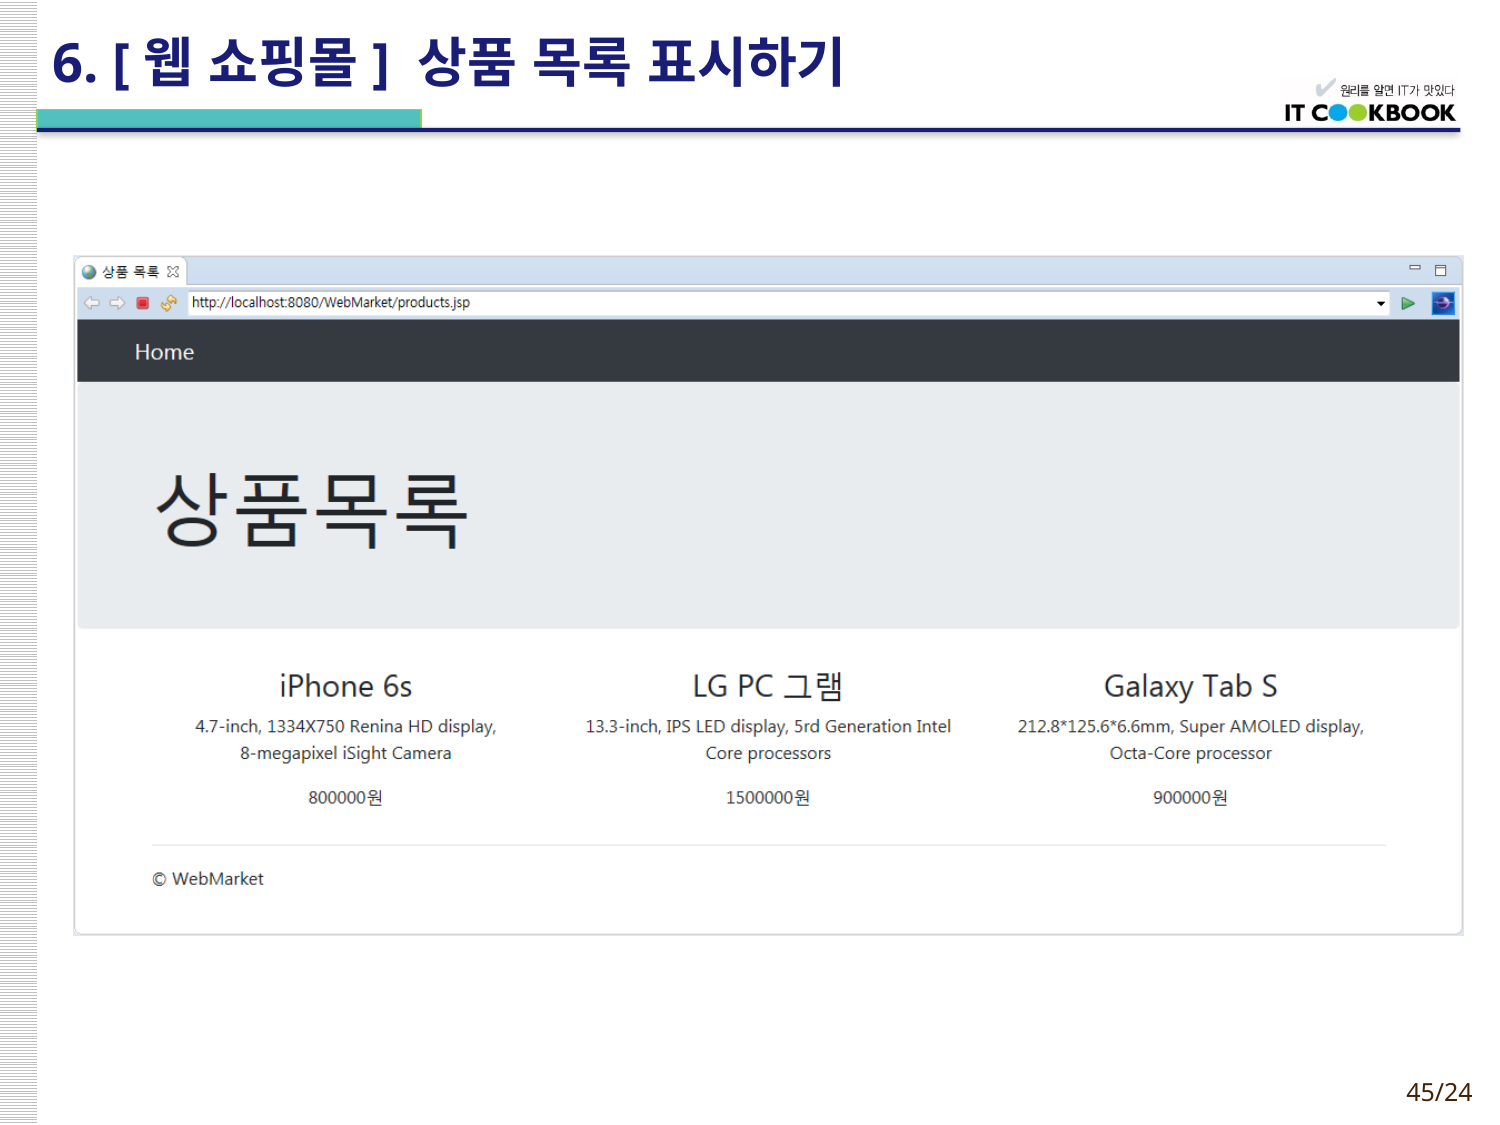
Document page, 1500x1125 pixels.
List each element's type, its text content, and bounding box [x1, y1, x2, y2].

title 6. [웹 쇼핑몰] 상품 목록 표시하기 [37, 13, 1278, 109]
picture [1281, 75, 1459, 123]
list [72, 255, 1464, 936]
